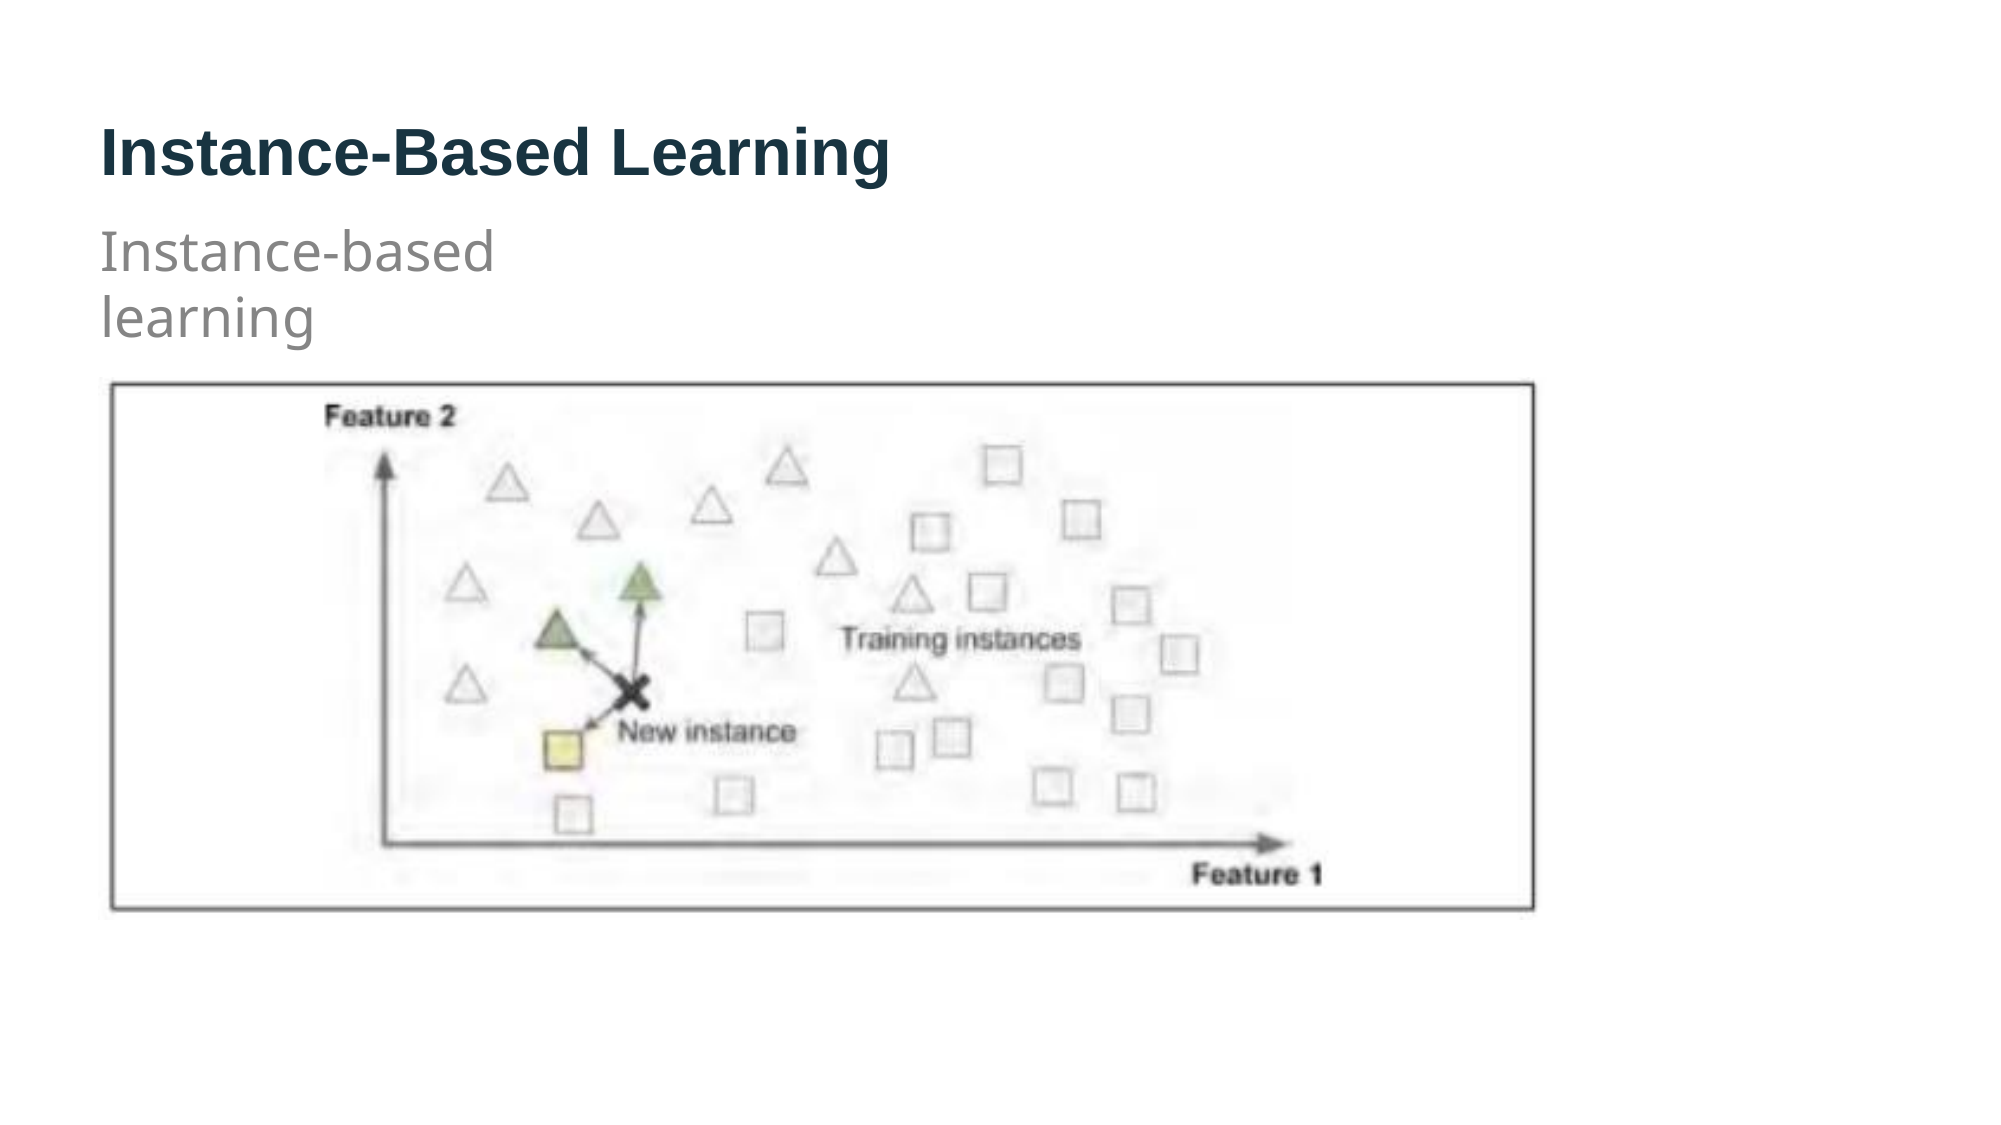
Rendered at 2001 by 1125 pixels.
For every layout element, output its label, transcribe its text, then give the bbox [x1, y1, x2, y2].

text_box Instance-based learning [98, 213, 633, 285]
text_box Instance-Based Learning [98, 106, 895, 191]
text_box [98, 377, 1547, 920]
